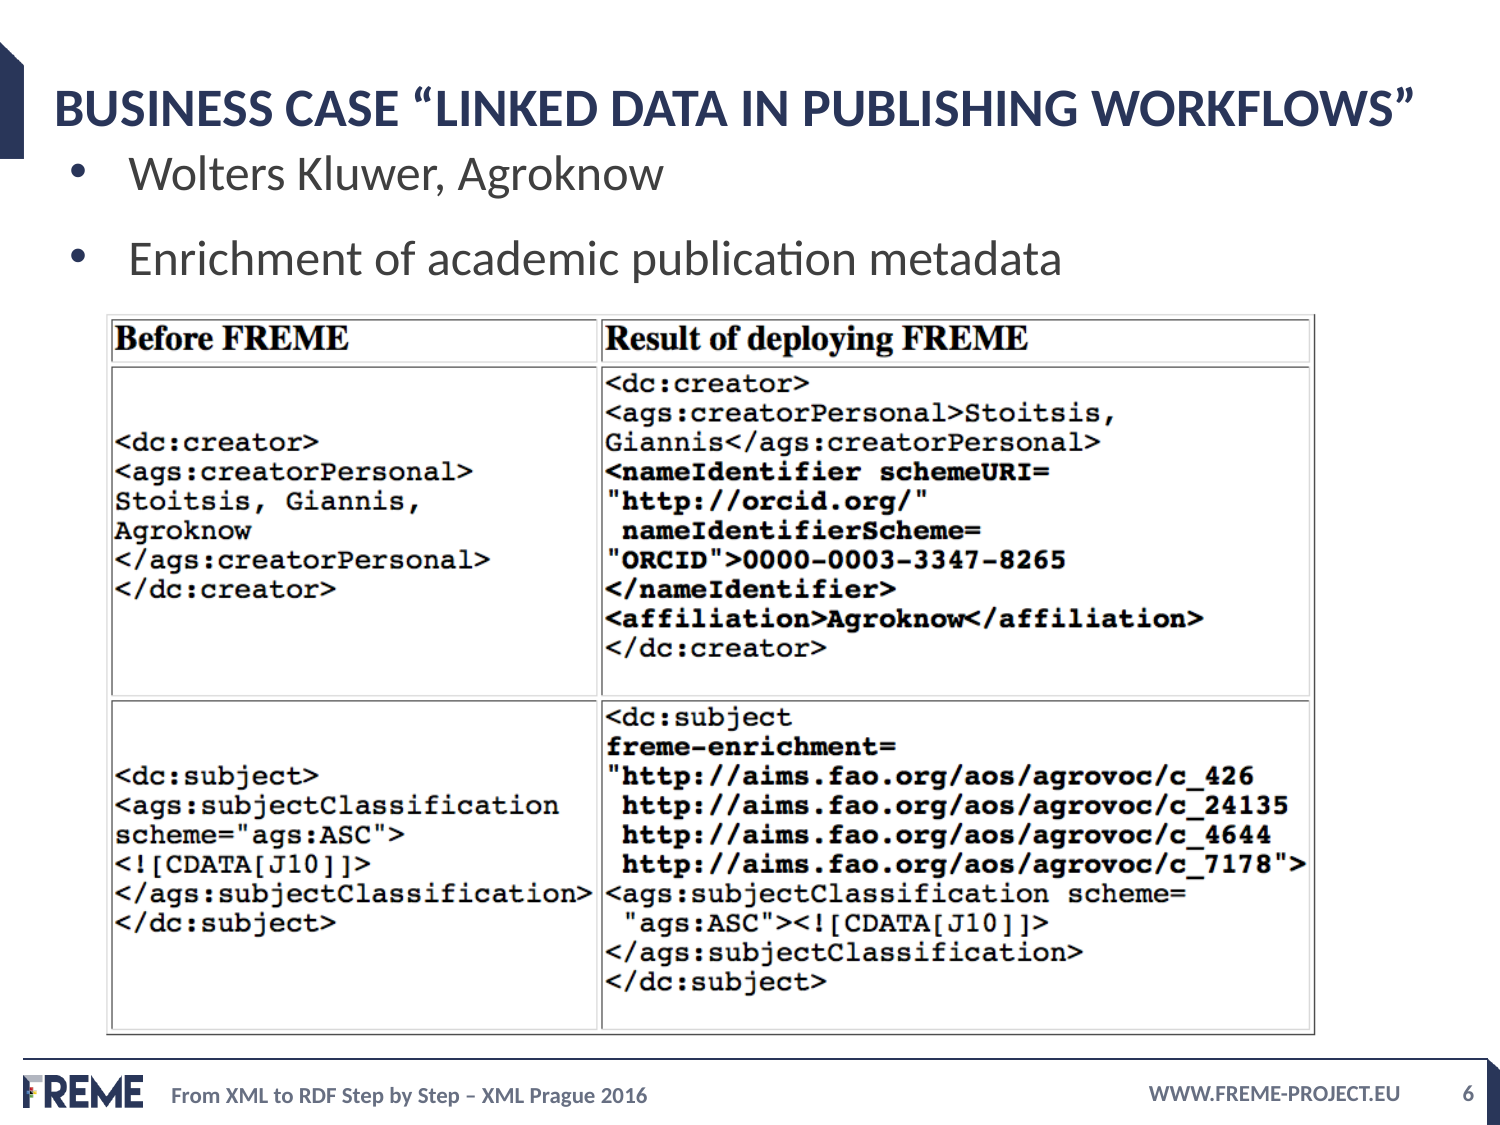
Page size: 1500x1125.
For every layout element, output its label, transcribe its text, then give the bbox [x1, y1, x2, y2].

picture [0, 42, 24, 159]
picture [23, 1075, 143, 1108]
picture [1487, 1058, 1500, 1125]
title Business Case “Linked Data in Publishing Workflows” [54, 50, 1441, 133]
list Wolters Kluwer, Agroknow Enrichment of academic publication metadata [54, 133, 1442, 295]
picture [100, 303, 1323, 1043]
